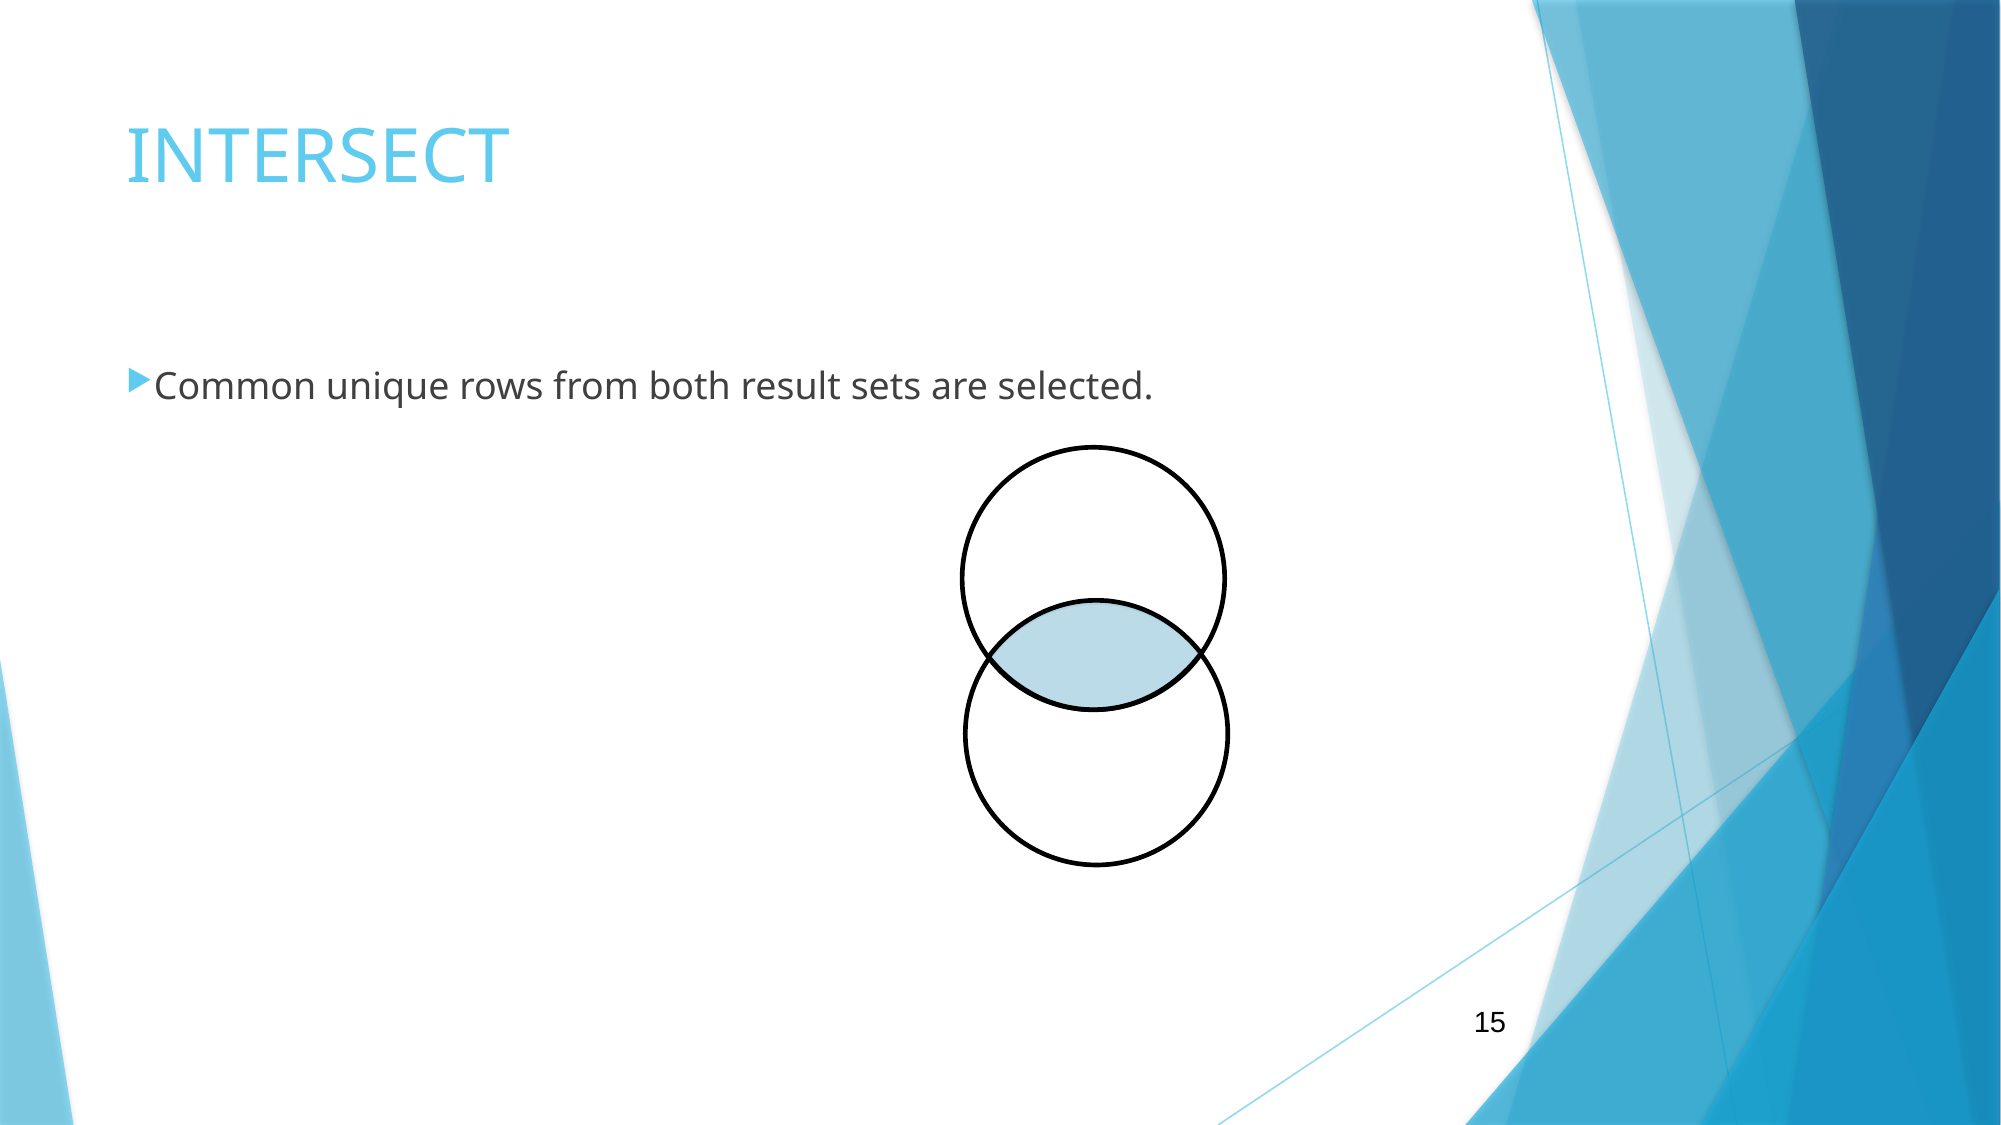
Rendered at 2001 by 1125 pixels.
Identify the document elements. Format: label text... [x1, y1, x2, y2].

slide_number 15 [1409, 991, 1522, 1051]
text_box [961, 446, 1229, 866]
list Common unique rows from both result sets are selected. [111, 354, 1522, 992]
title INTERSECT [111, 99, 1522, 317]
